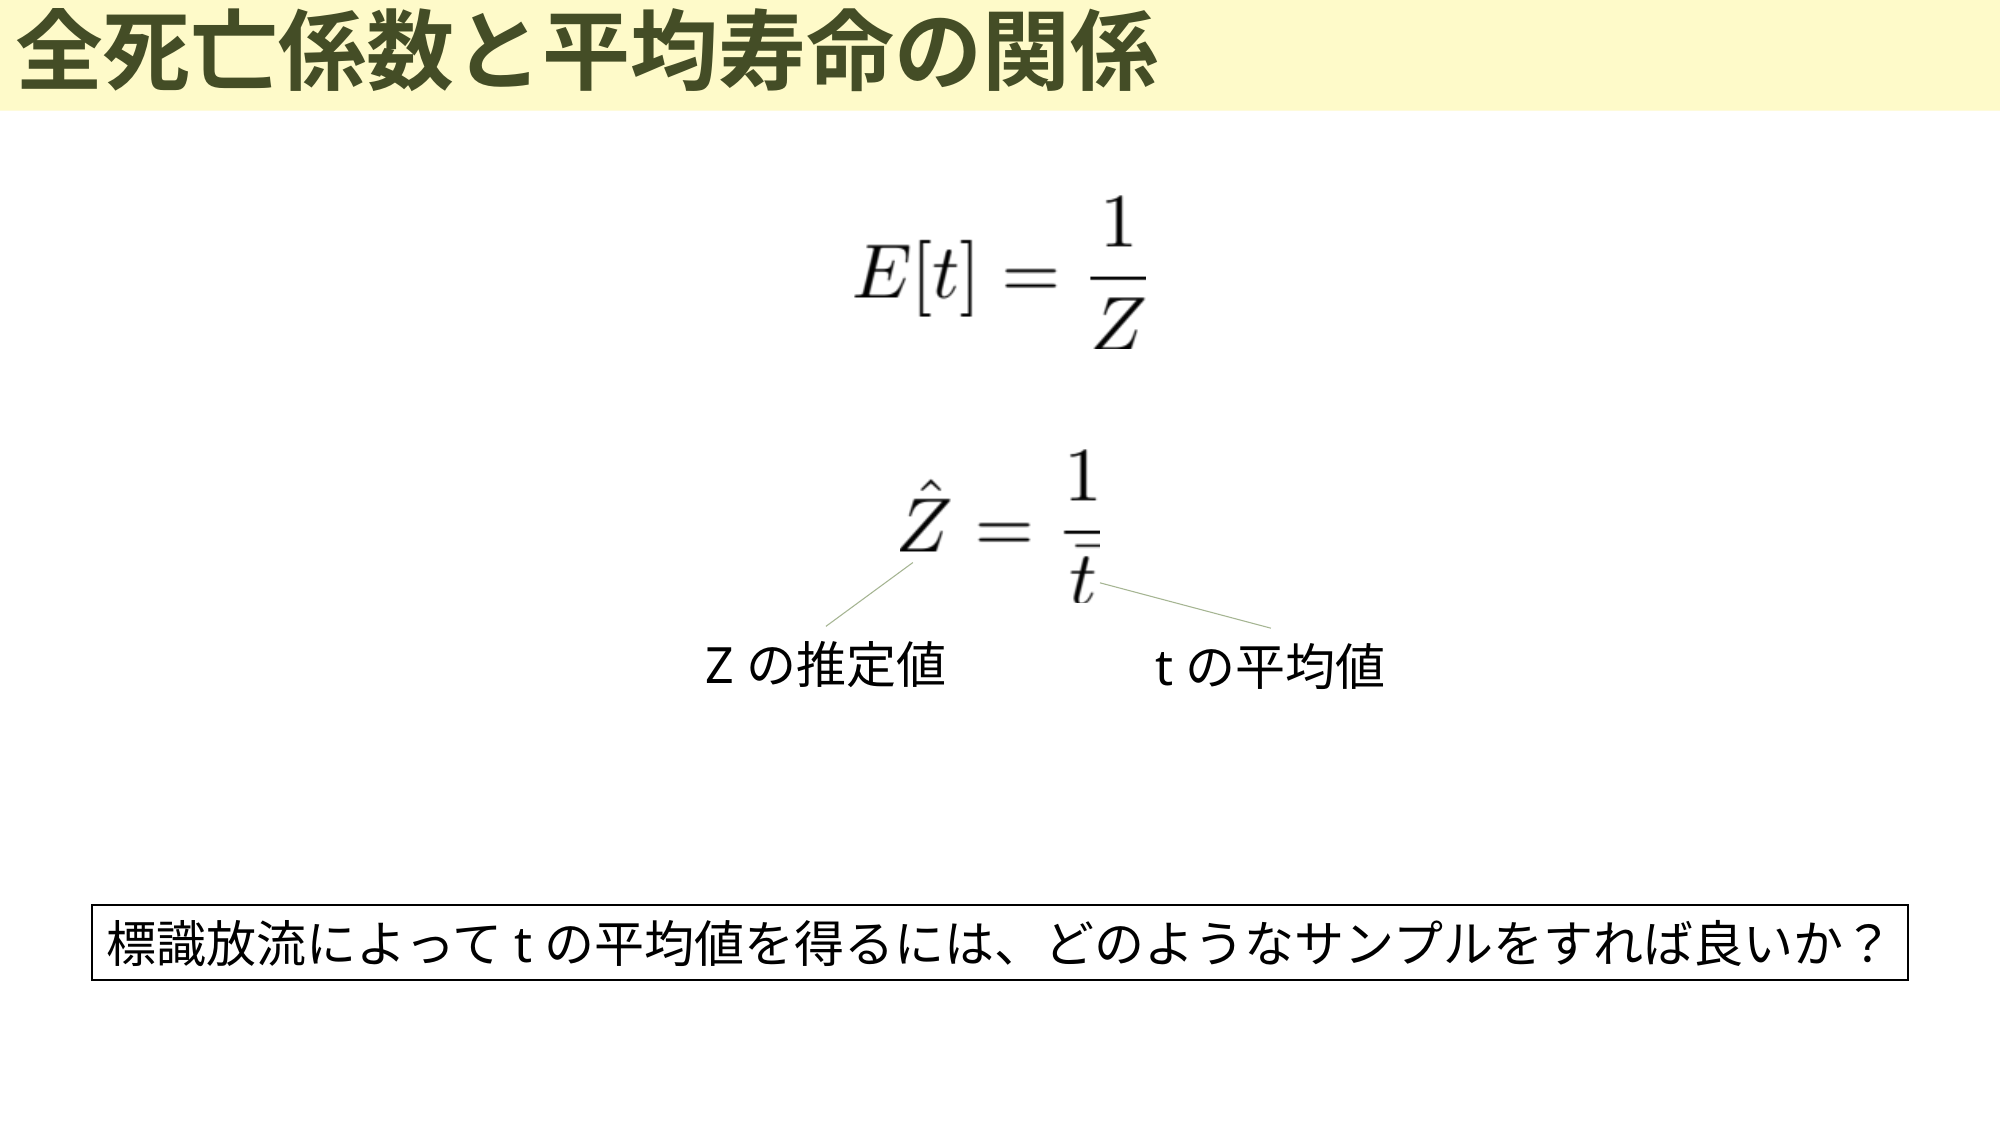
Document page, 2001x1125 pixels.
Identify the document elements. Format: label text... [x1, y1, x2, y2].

text_box Zの推定値 [690, 626, 961, 701]
picture [854, 194, 1146, 349]
text_box 標識放流によってtの平均値を得るには、どのようなサンプルをすれば良いか？ [91, 904, 1909, 981]
title 全死亡係数と平均寿命の関係 [0, 0, 2000, 111]
text_box tの平均値 [1141, 628, 1401, 703]
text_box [1099, 582, 1271, 629]
picture [899, 448, 1100, 603]
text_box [825, 562, 913, 627]
